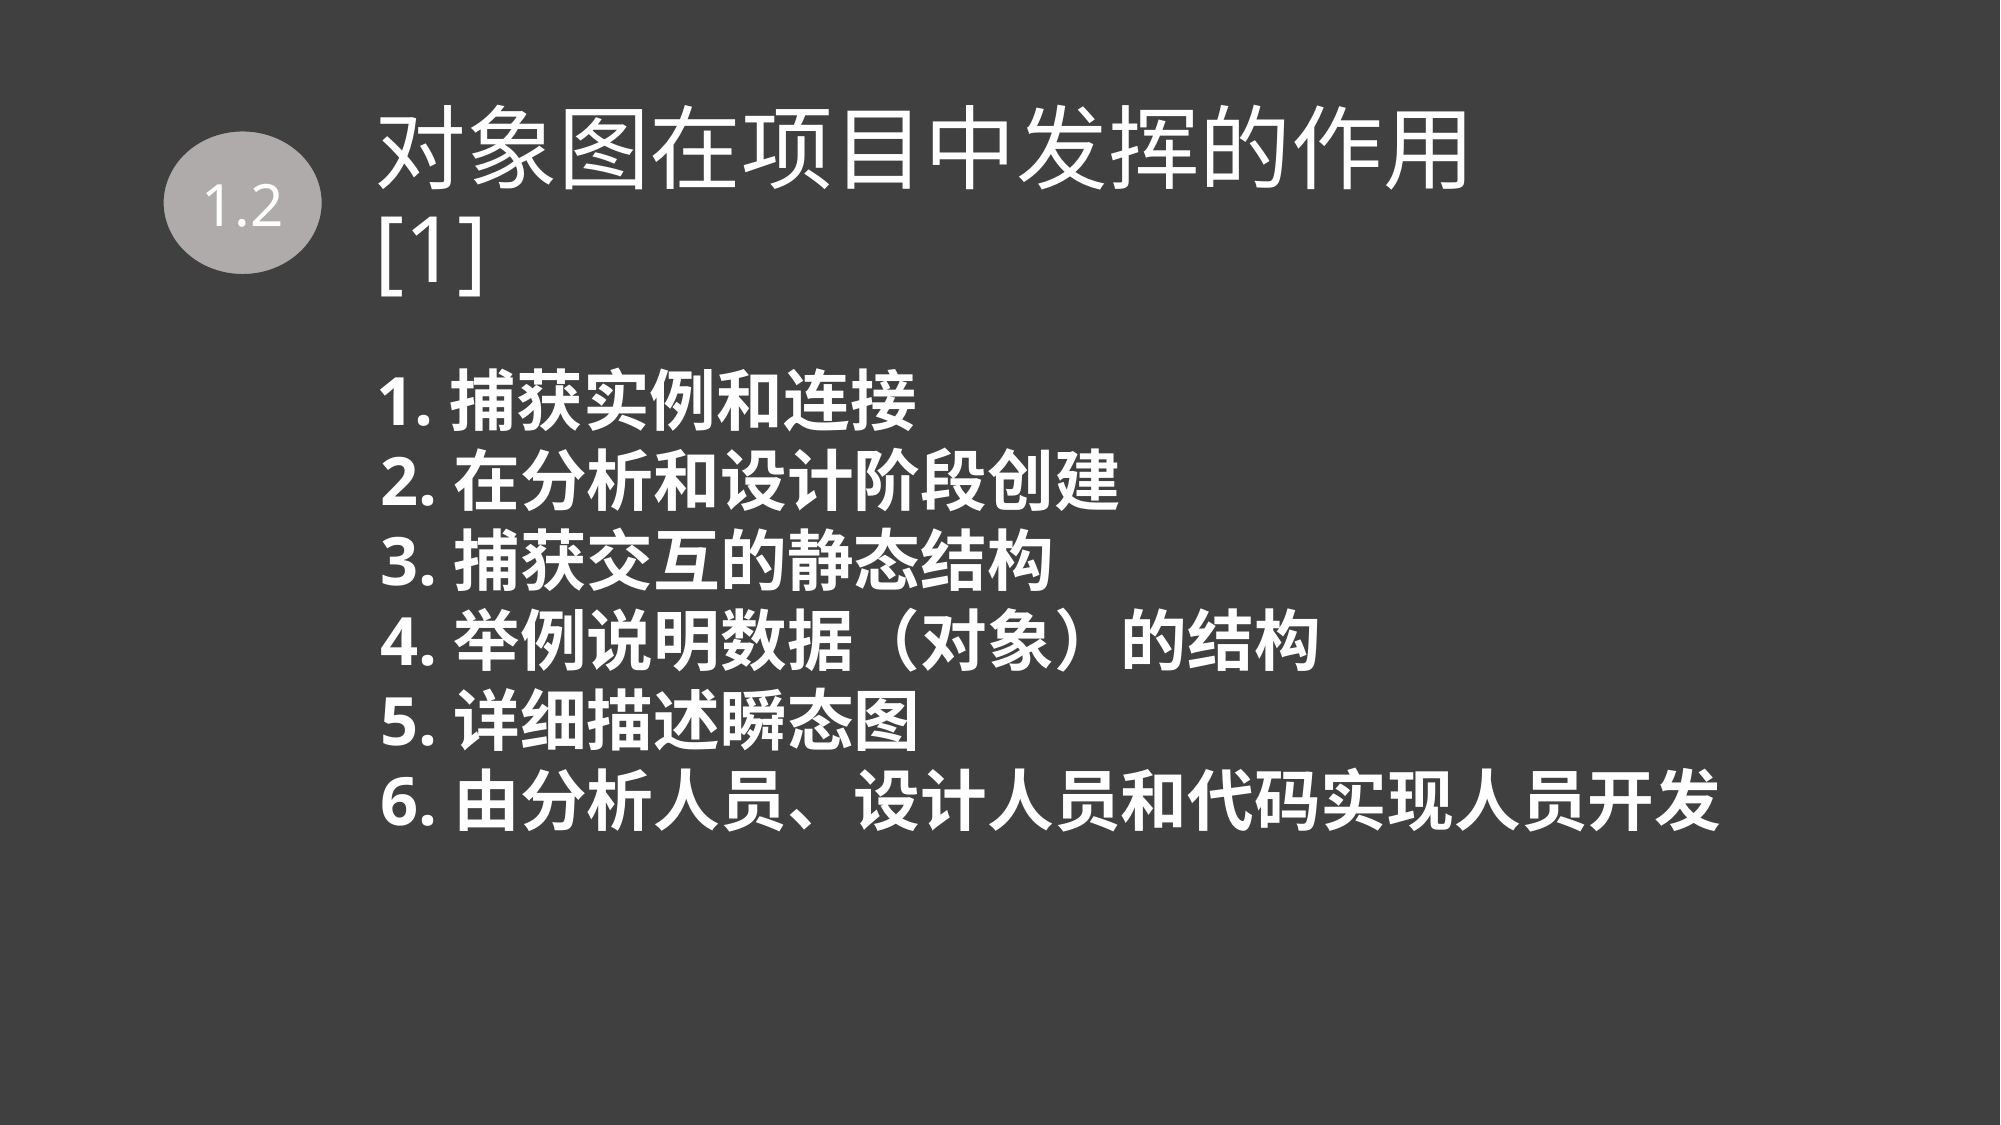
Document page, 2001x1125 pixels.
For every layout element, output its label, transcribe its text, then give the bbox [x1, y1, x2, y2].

text_box 1.2 [161, 129, 324, 277]
title 对象图在项目中发挥的作用[1] [359, 94, 1608, 312]
text_box 1.捕获实例和连接 2.在分析和设计阶段创建 3.捕获交互的静态结构 4.举例说明数据（对象）的结构 5.详细描述瞬态图 6.由分析人员、设计人员和代码实现人员开发 [258, 351, 1838, 926]
